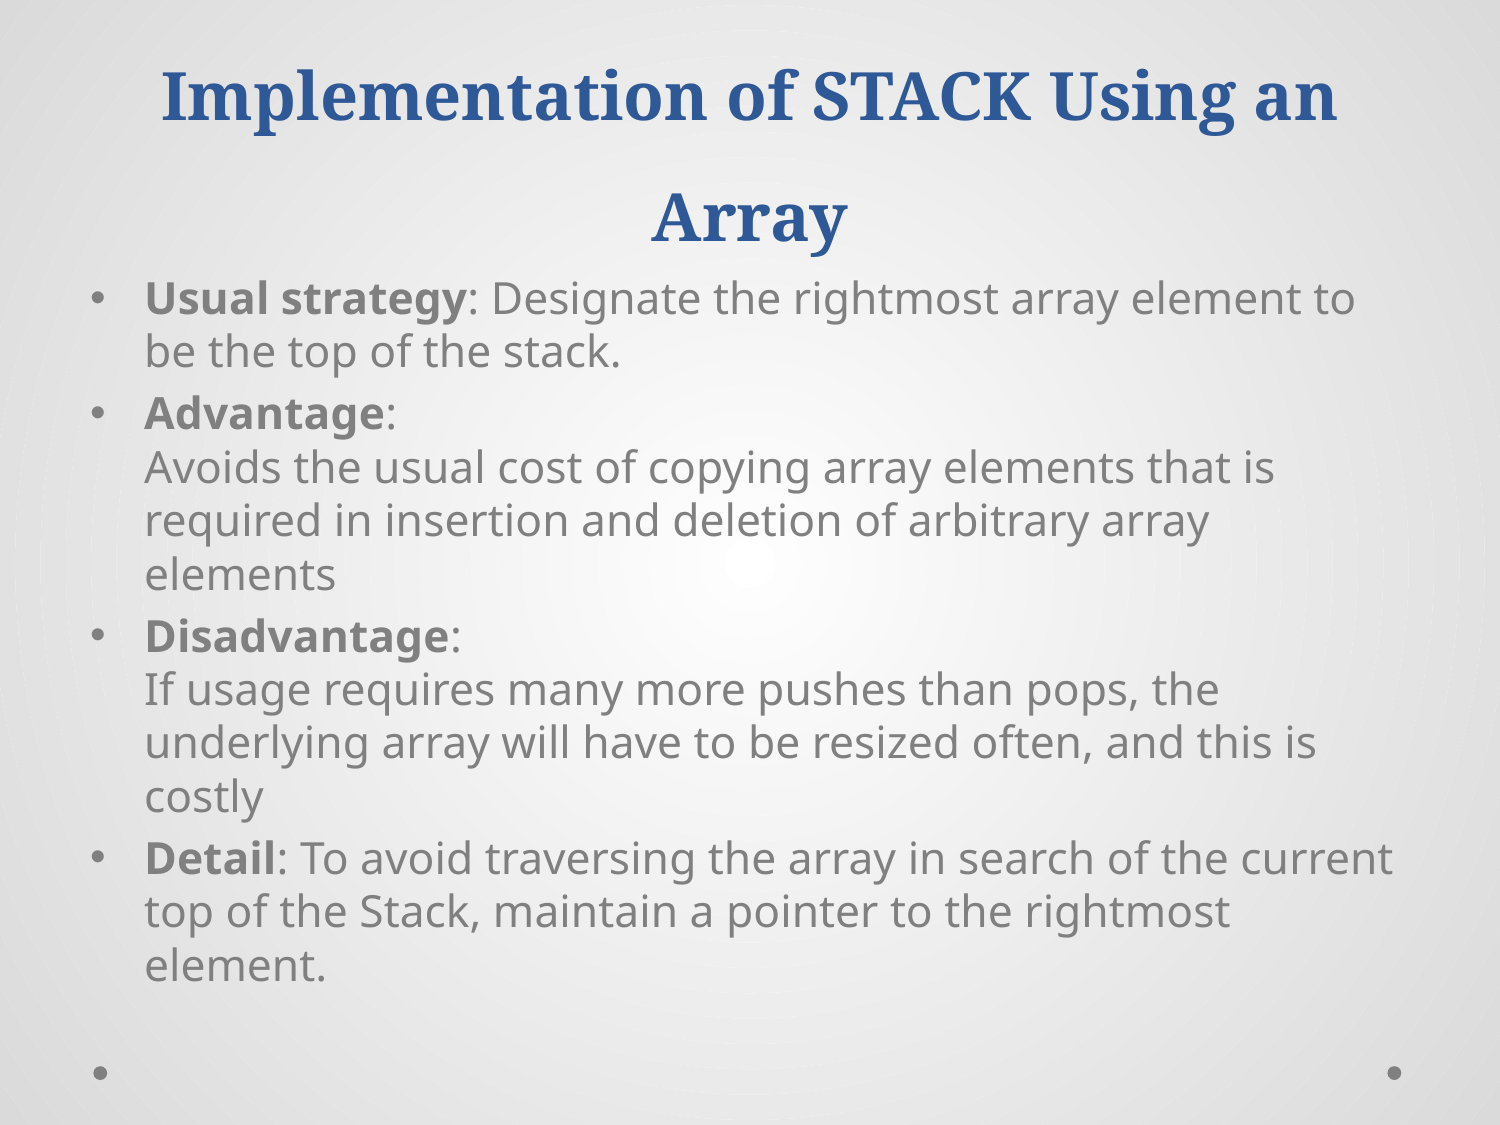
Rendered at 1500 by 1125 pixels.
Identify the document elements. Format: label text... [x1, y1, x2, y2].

list Usual strategy: Designate the rightmost array element to be the top of the stack. Advantage: Avoids the usual cost of copying array elements that is required in insertion and deletion of arbitrary array elements Disadvantage: If usage requires many more pushes than pops, the underlying array will have to be resized often, and this is costly Detail: To avoid traversing the array in search of the current top of the Stack, maintain a pointer to the rightmost element. [75, 262, 1425, 1005]
title Implementation of Stack Using an Array [75, 0, 1425, 262]
